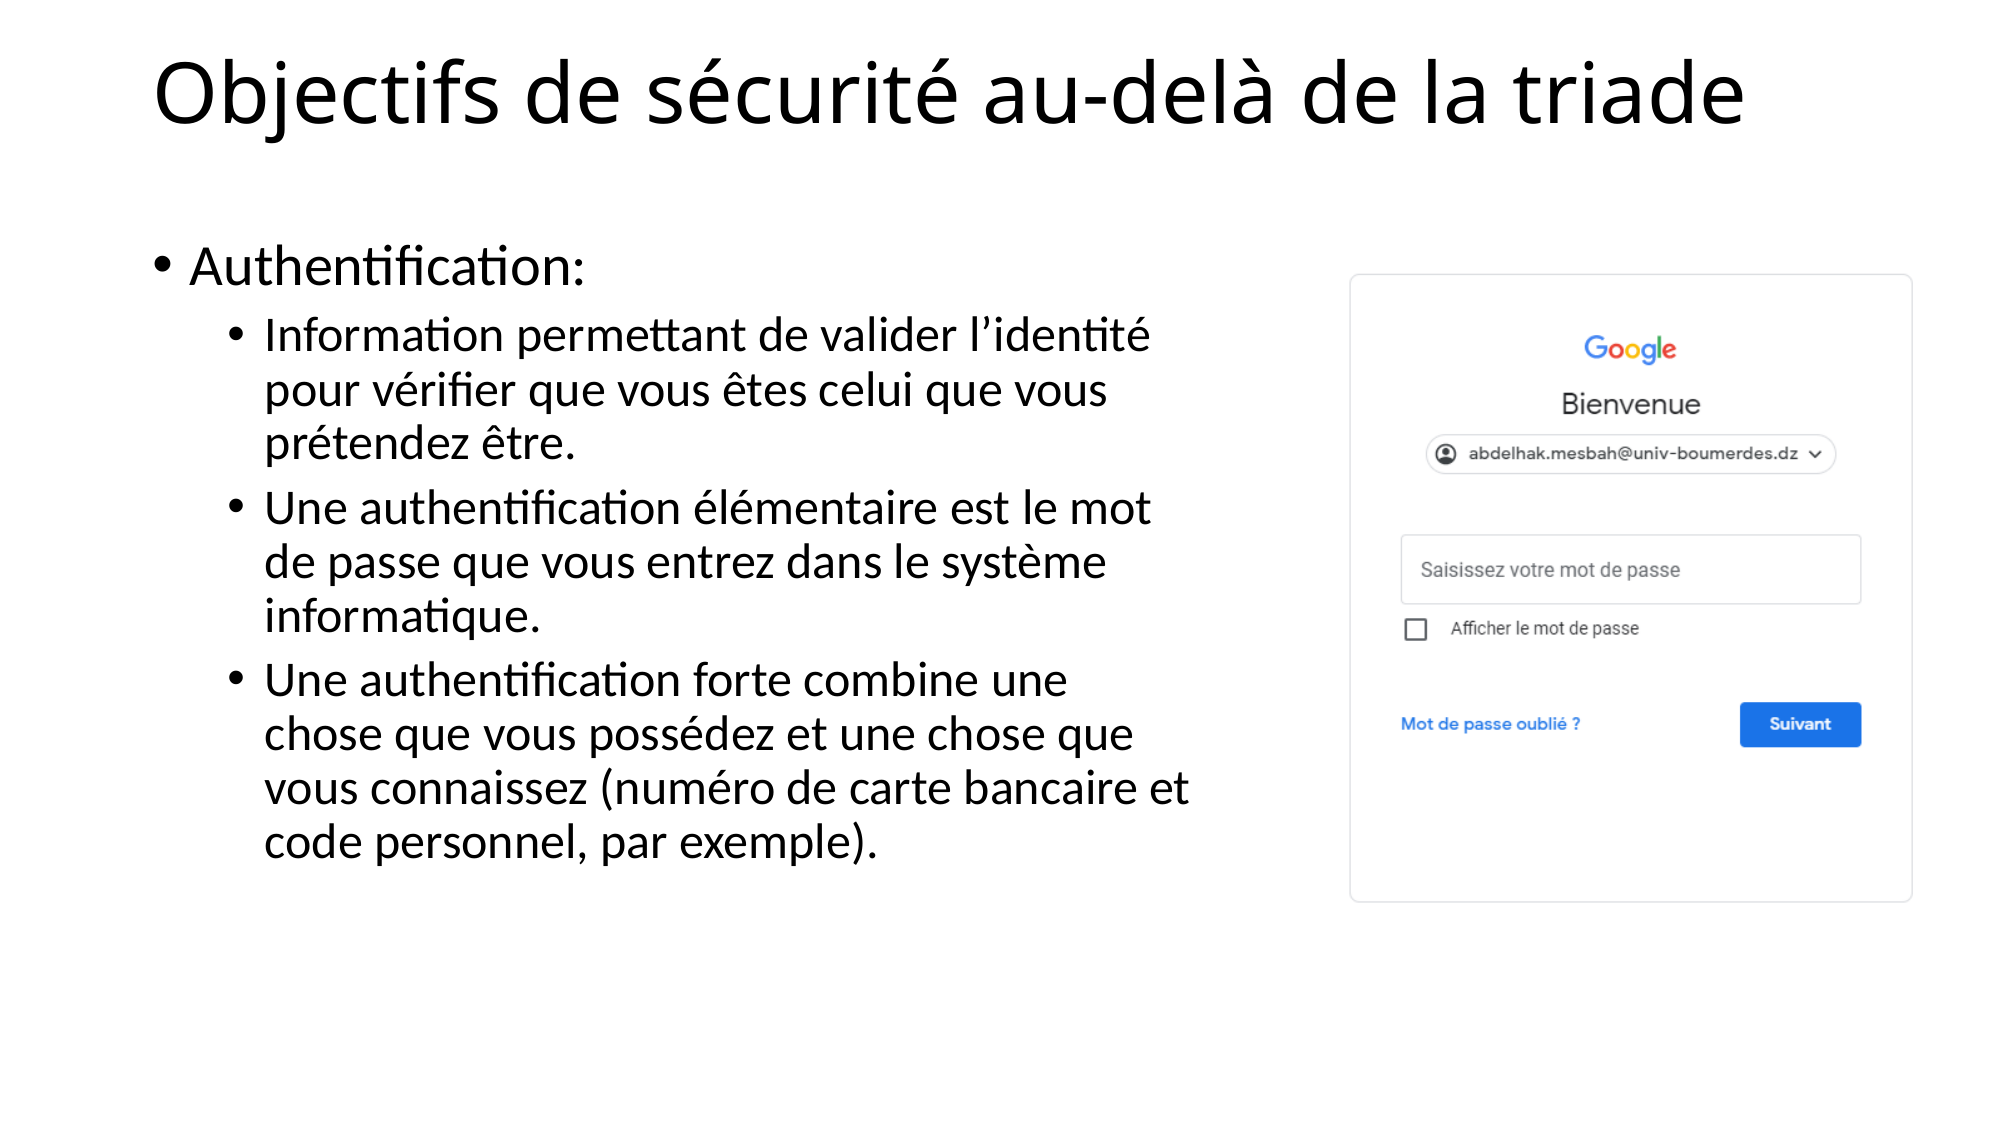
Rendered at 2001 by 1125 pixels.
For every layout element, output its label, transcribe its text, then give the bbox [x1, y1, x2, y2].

list Authentification: Information permettant de valider l’identité pour vérifier que vous êtes celui que vous prétendez être. Une authentification élémentaire est le mot de passe que vous entrez dans le système informatique. Une authentification forte combine une chose que vous possédez et une chose que vous connaissez (numéro de carte bancaire et code personnel, par exemple). [137, 228, 1207, 1070]
picture [1346, 270, 1922, 904]
title Objectifs de sécurité au-delà de la triade [137, 32, 1863, 160]
